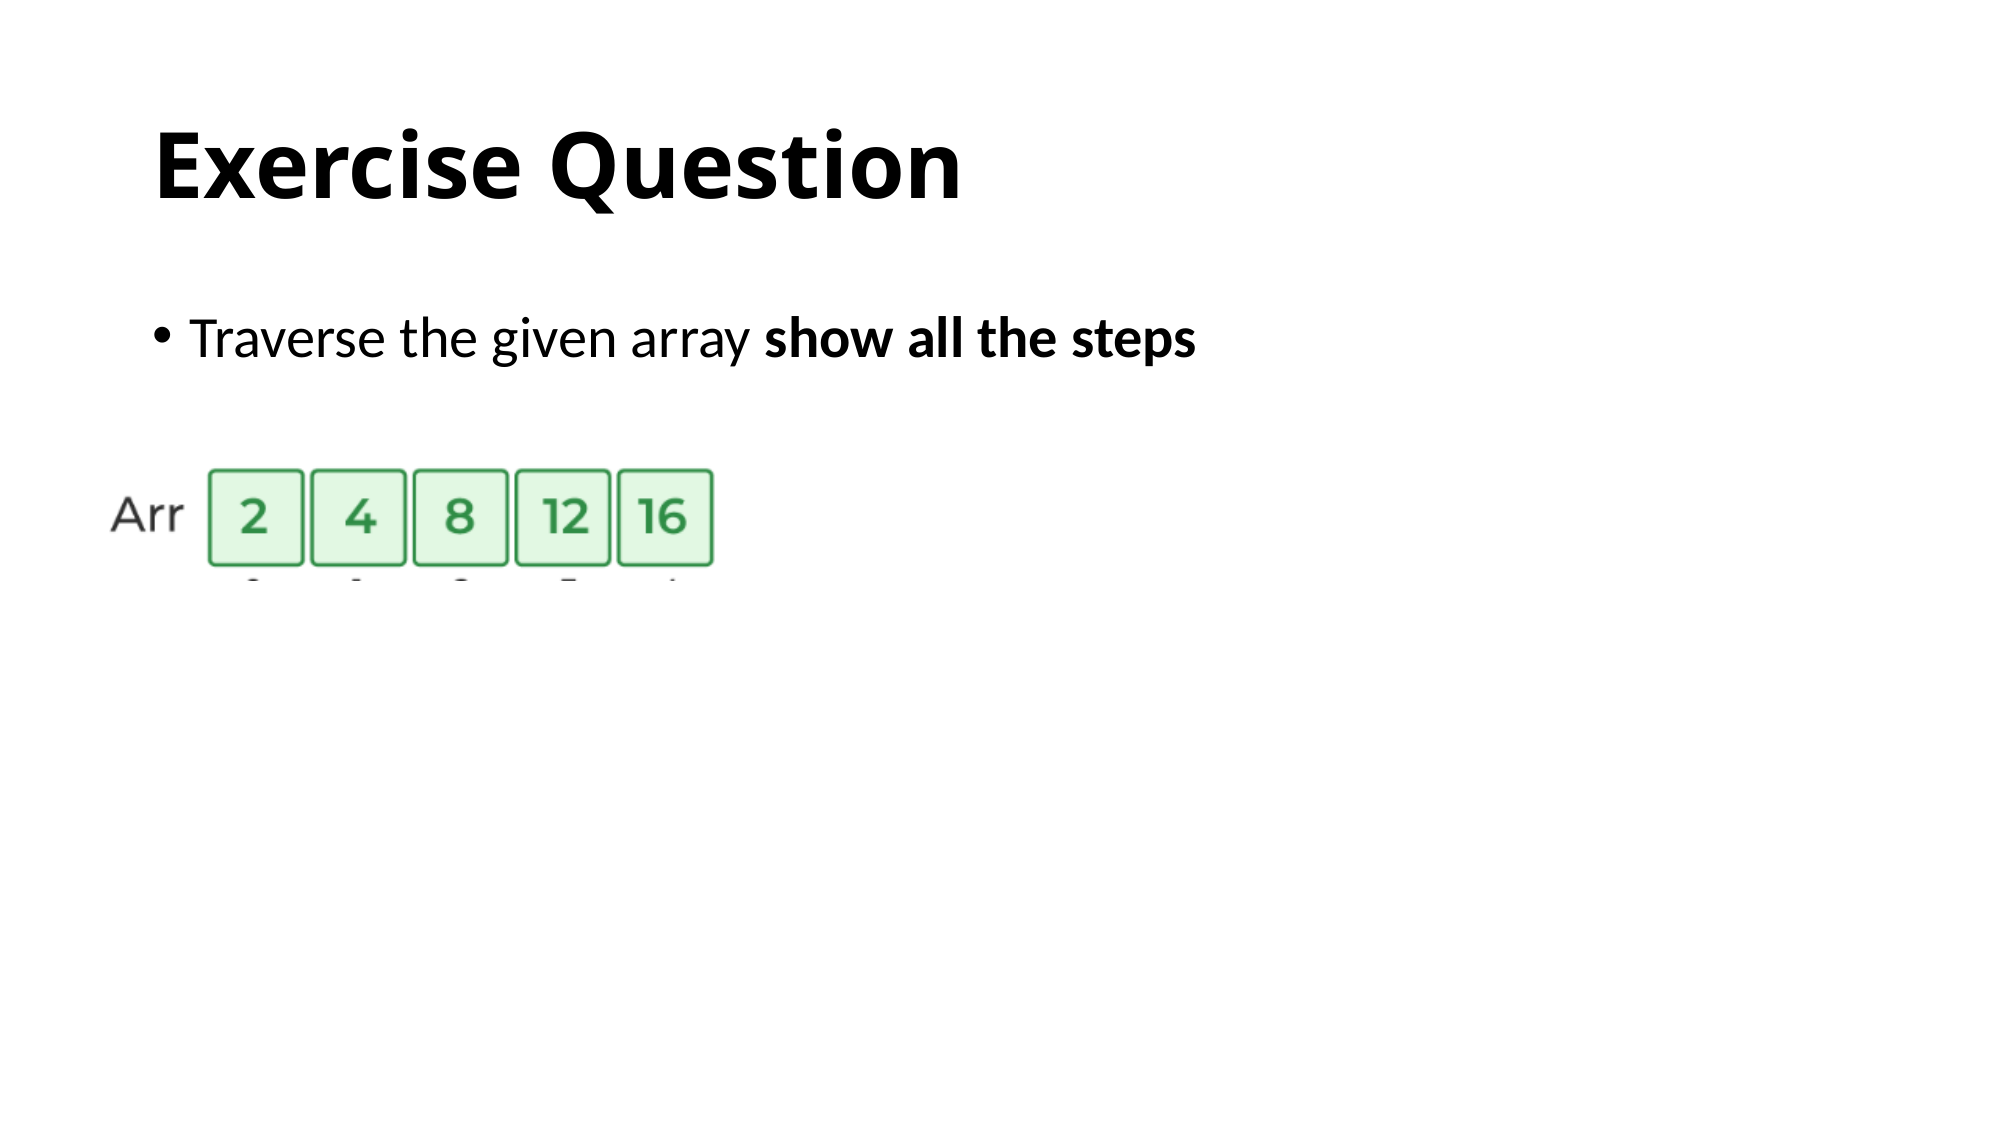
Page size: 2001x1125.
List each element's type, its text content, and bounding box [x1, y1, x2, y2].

list Traverse the given array show all the steps [137, 299, 1863, 1014]
picture [69, 437, 740, 581]
title Exercise Question [137, 59, 1863, 278]
